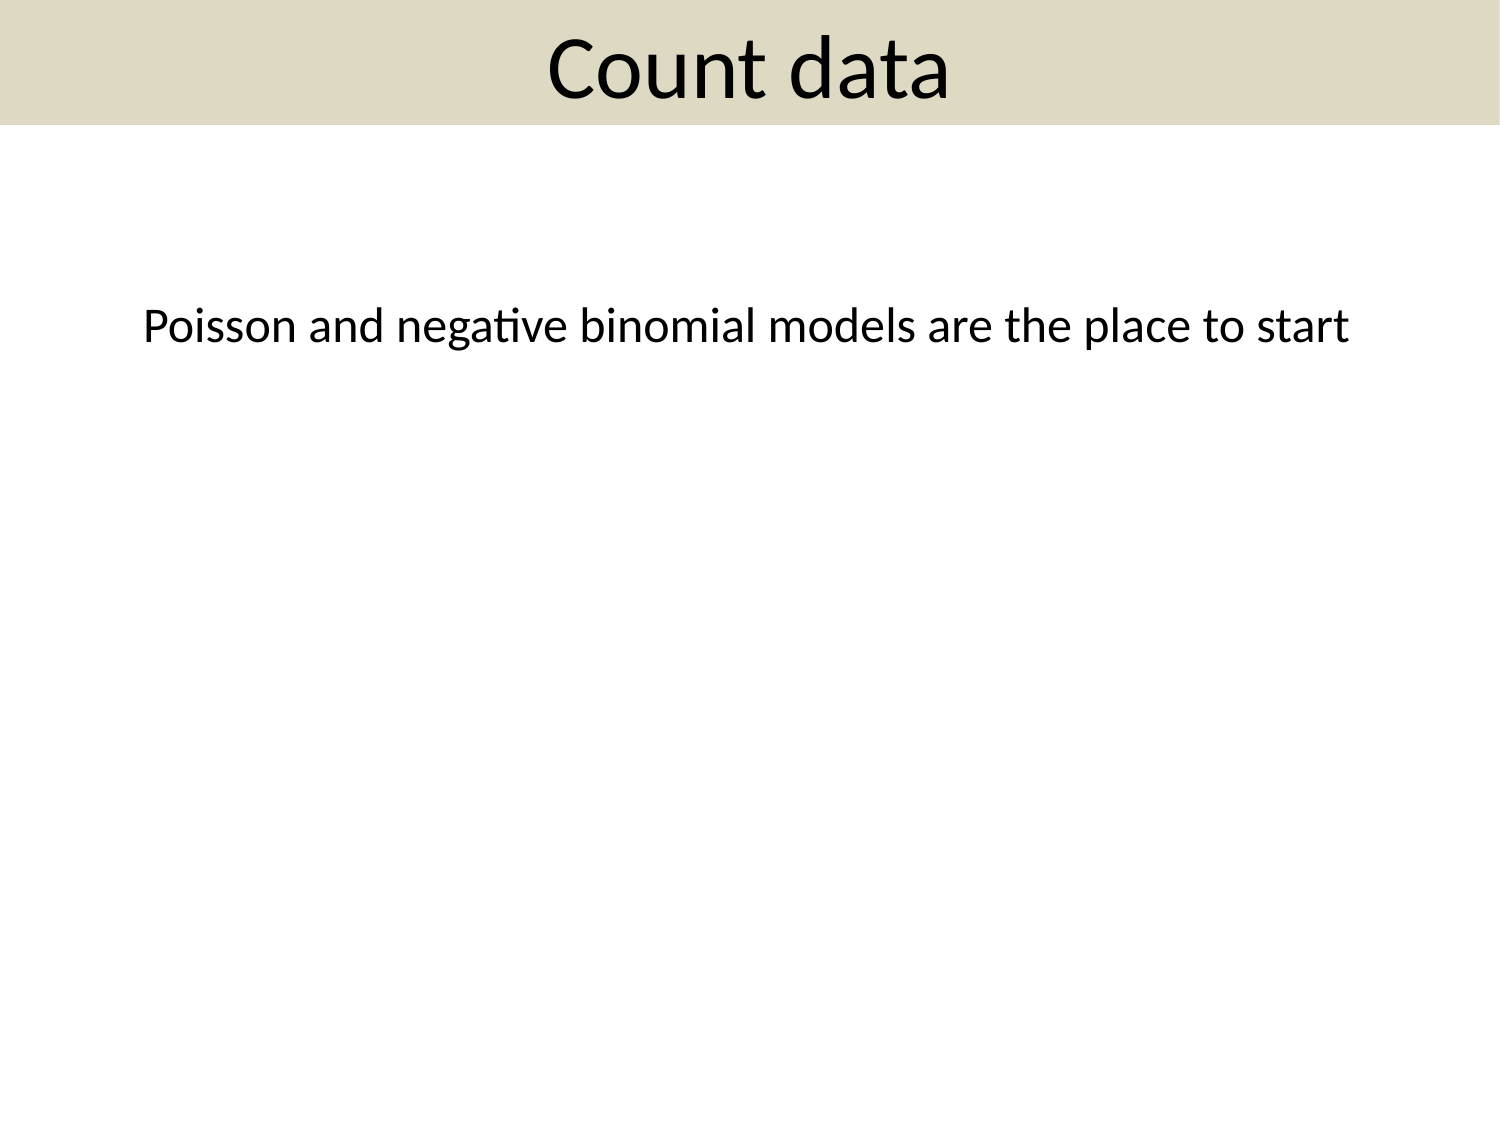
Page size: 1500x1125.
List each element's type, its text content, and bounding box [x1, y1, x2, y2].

title Count data [0, 0, 1500, 125]
text_box Poisson and negative binomial models are the place to start [128, 224, 1500, 360]
